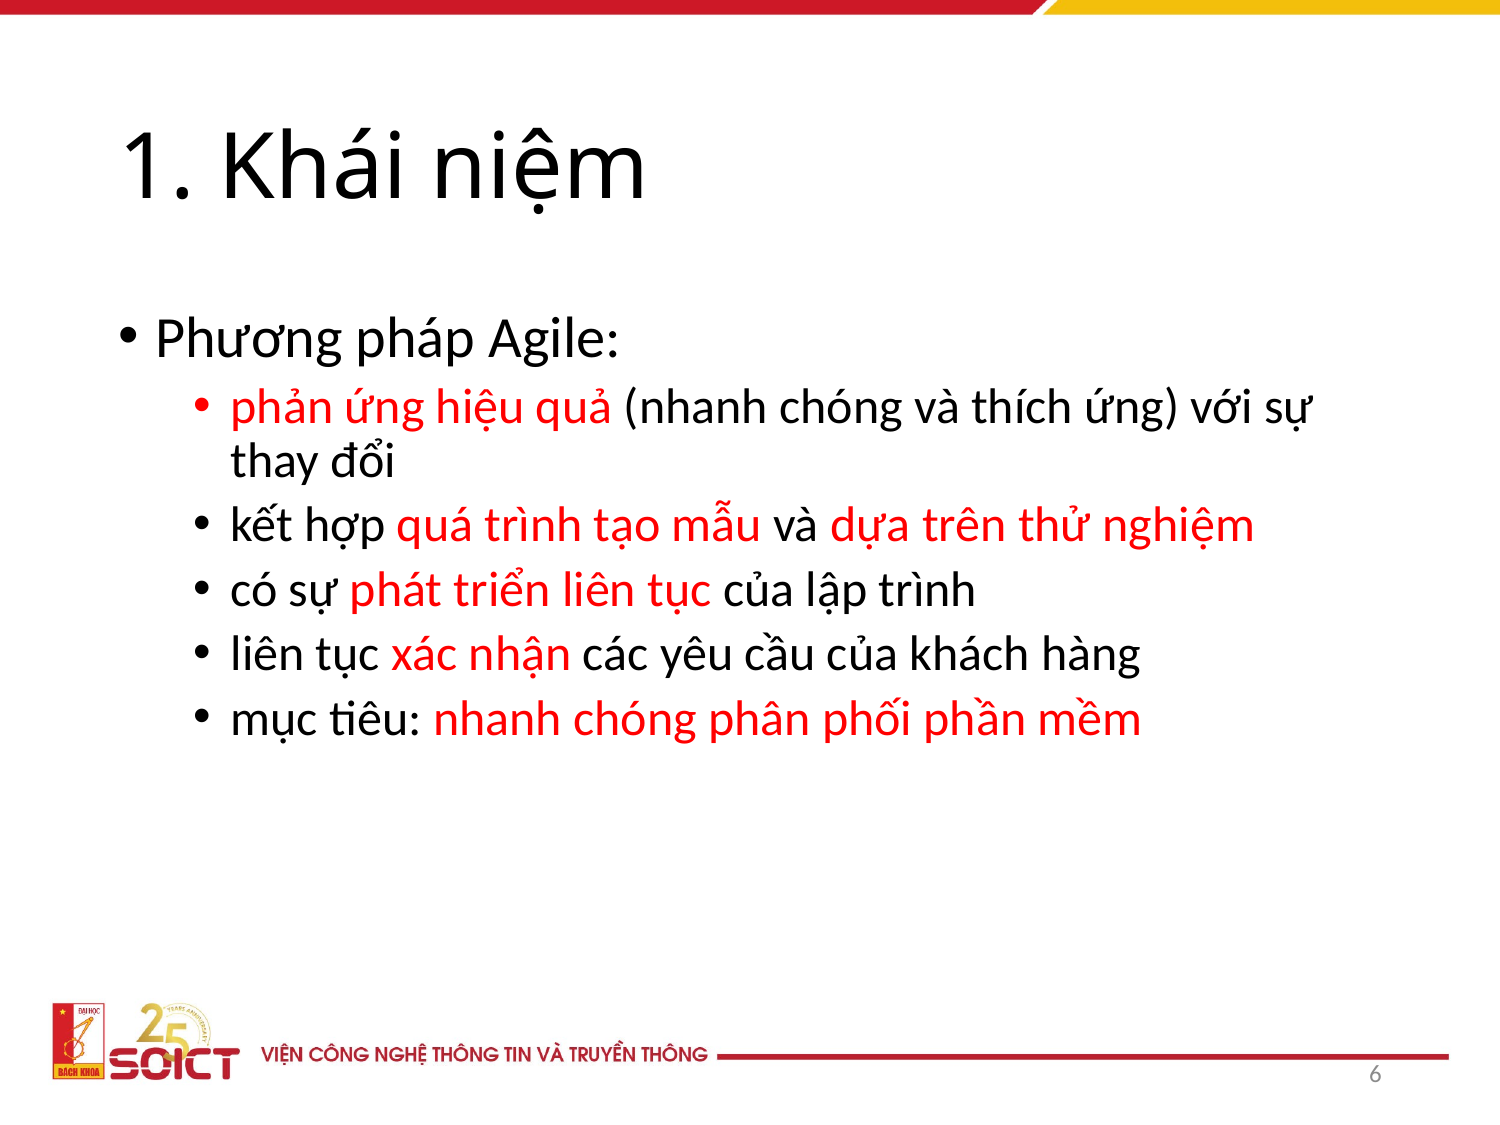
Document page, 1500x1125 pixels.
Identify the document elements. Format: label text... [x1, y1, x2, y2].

list Phương pháp Agile: phản ứng hiệu quả (nhanh chóng và thích ứng) với sự thay đổi kết hợp quá trình tạo mẫu và dựa trên thử nghiệm có sự phát triển liên tục của lập trình liên tục xác nhận các yêu cầu của khách hàng mục tiêu: nhanh chóng phân phối phần mềm [103, 299, 1397, 1014]
picture [0, 0, 1500, 1125]
title 1. Khái niệm [103, 59, 1397, 278]
slide_number 6 [1059, 1042, 1397, 1103]
